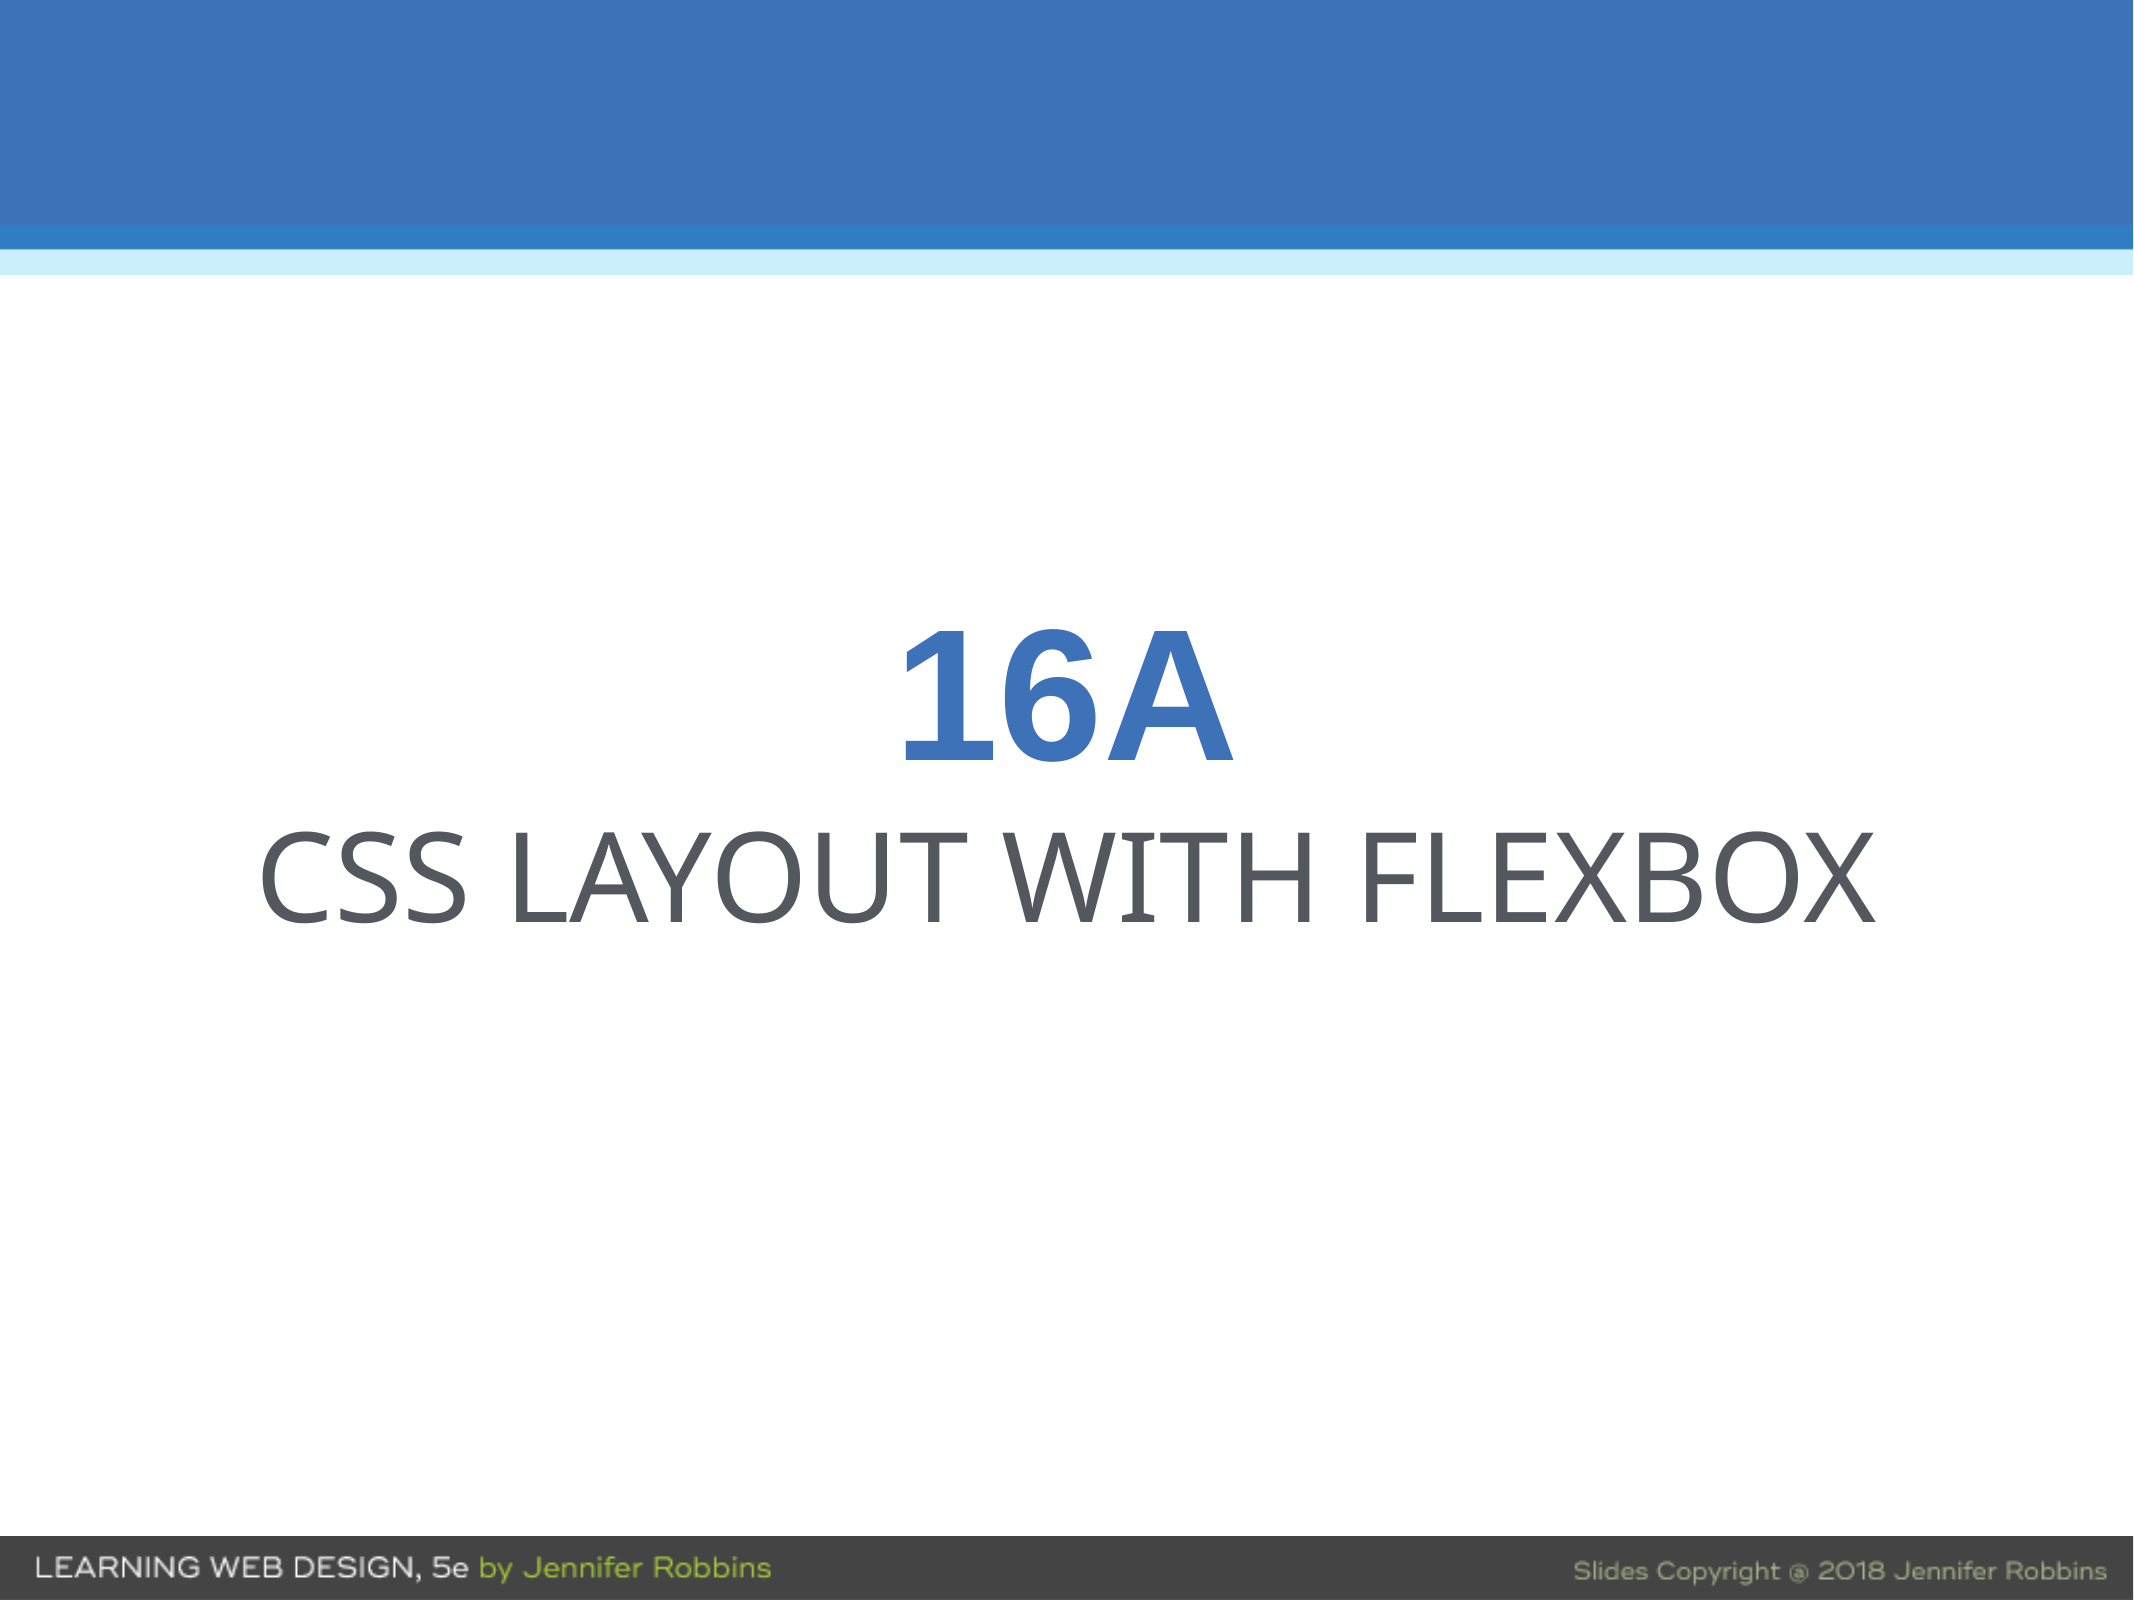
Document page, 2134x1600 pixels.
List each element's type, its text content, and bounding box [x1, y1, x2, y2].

picture [0, 0, 2134, 275]
picture [0, 1536, 2134, 1600]
list 16A CSS LAYOUT WITH FLEXBOX [84, 414, 2049, 957]
